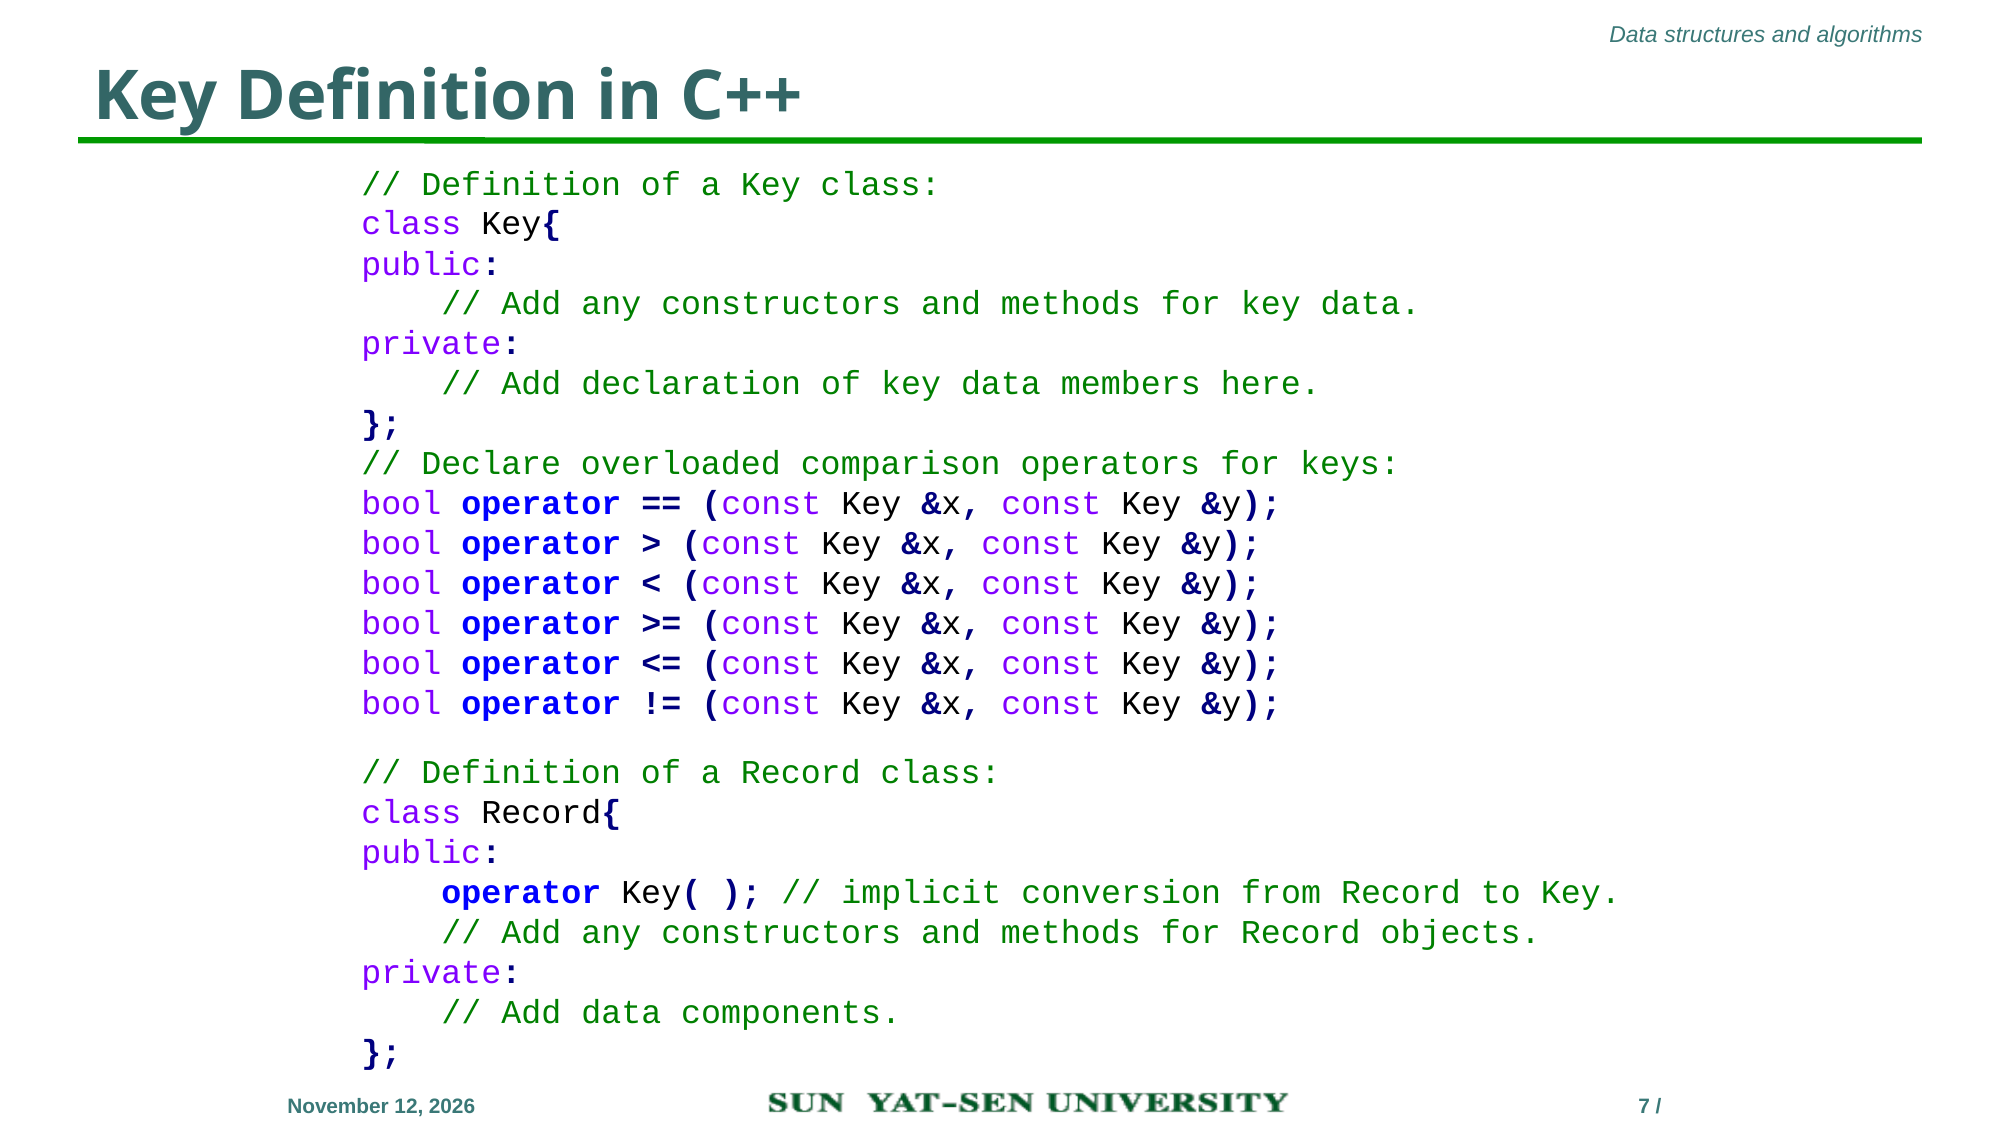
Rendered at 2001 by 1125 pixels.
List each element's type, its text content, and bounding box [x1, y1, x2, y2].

text_box // Definition of a Key class: class Key{ public: // Add any constructors and methods for key data. private: // Add declaration of key data members here. }; // Declare overloaded comparison operators for keys: bool operator == (const Key &x, const Key &y); bool operator > (const Key &x, const Key &y); bool operator < (const Key &x, const Key &y); bool operator >= (const Key &x, const Key &y); bool operator <= (const Key &x, const Key &y); bool operator != (const Key &x, const Key &y); // Definition of a Record class: class Record{ public: operator Key( ); // implicit conversion from Record to Key. // Add any constructors and methods for Record objects. private: // Add data components. }; [346, 154, 1637, 1078]
title Key Definition in C++ [77, 34, 1923, 141]
picture [755, 1079, 1297, 1125]
